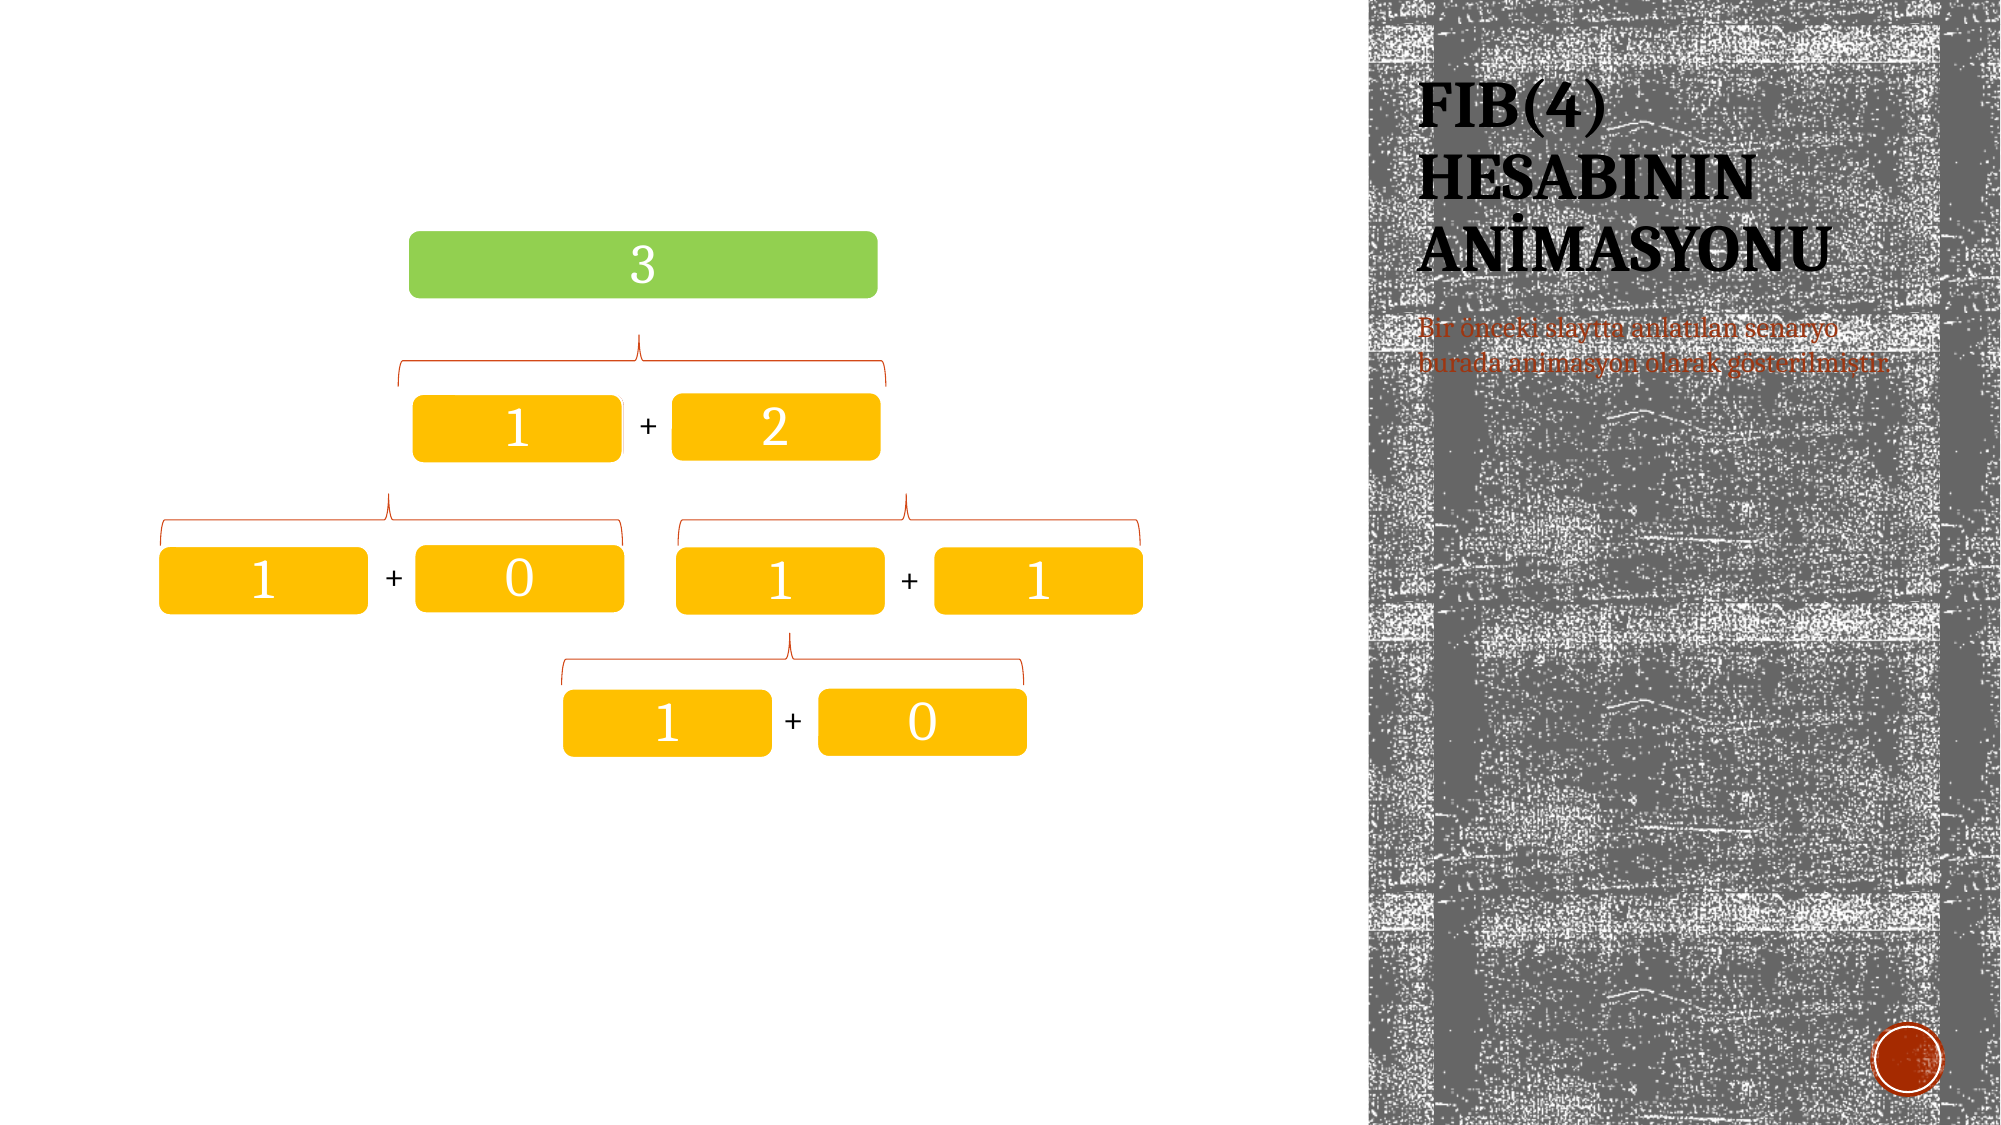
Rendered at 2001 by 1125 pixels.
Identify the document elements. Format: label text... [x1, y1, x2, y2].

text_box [414, 396, 621, 461]
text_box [564, 690, 771, 756]
text_box + [772, 687, 805, 748]
text_box + [887, 547, 921, 608]
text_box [935, 548, 1142, 614]
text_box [674, 394, 880, 460]
text_box [159, 493, 624, 546]
text_box [397, 334, 887, 387]
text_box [677, 548, 884, 614]
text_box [410, 232, 877, 297]
text_box + [370, 546, 406, 605]
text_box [416, 546, 623, 611]
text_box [819, 690, 1026, 755]
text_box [160, 548, 367, 613]
text_box + [624, 393, 660, 453]
text_box [677, 493, 1141, 546]
title Fıb(4) HESABININ ANİMASYONU [1402, 57, 1928, 294]
list Bir önceki slaytta anlatılan senaryo burada animasyon olarak gösterilmiştir. [1402, 300, 1928, 1014]
text_box [561, 632, 1025, 686]
